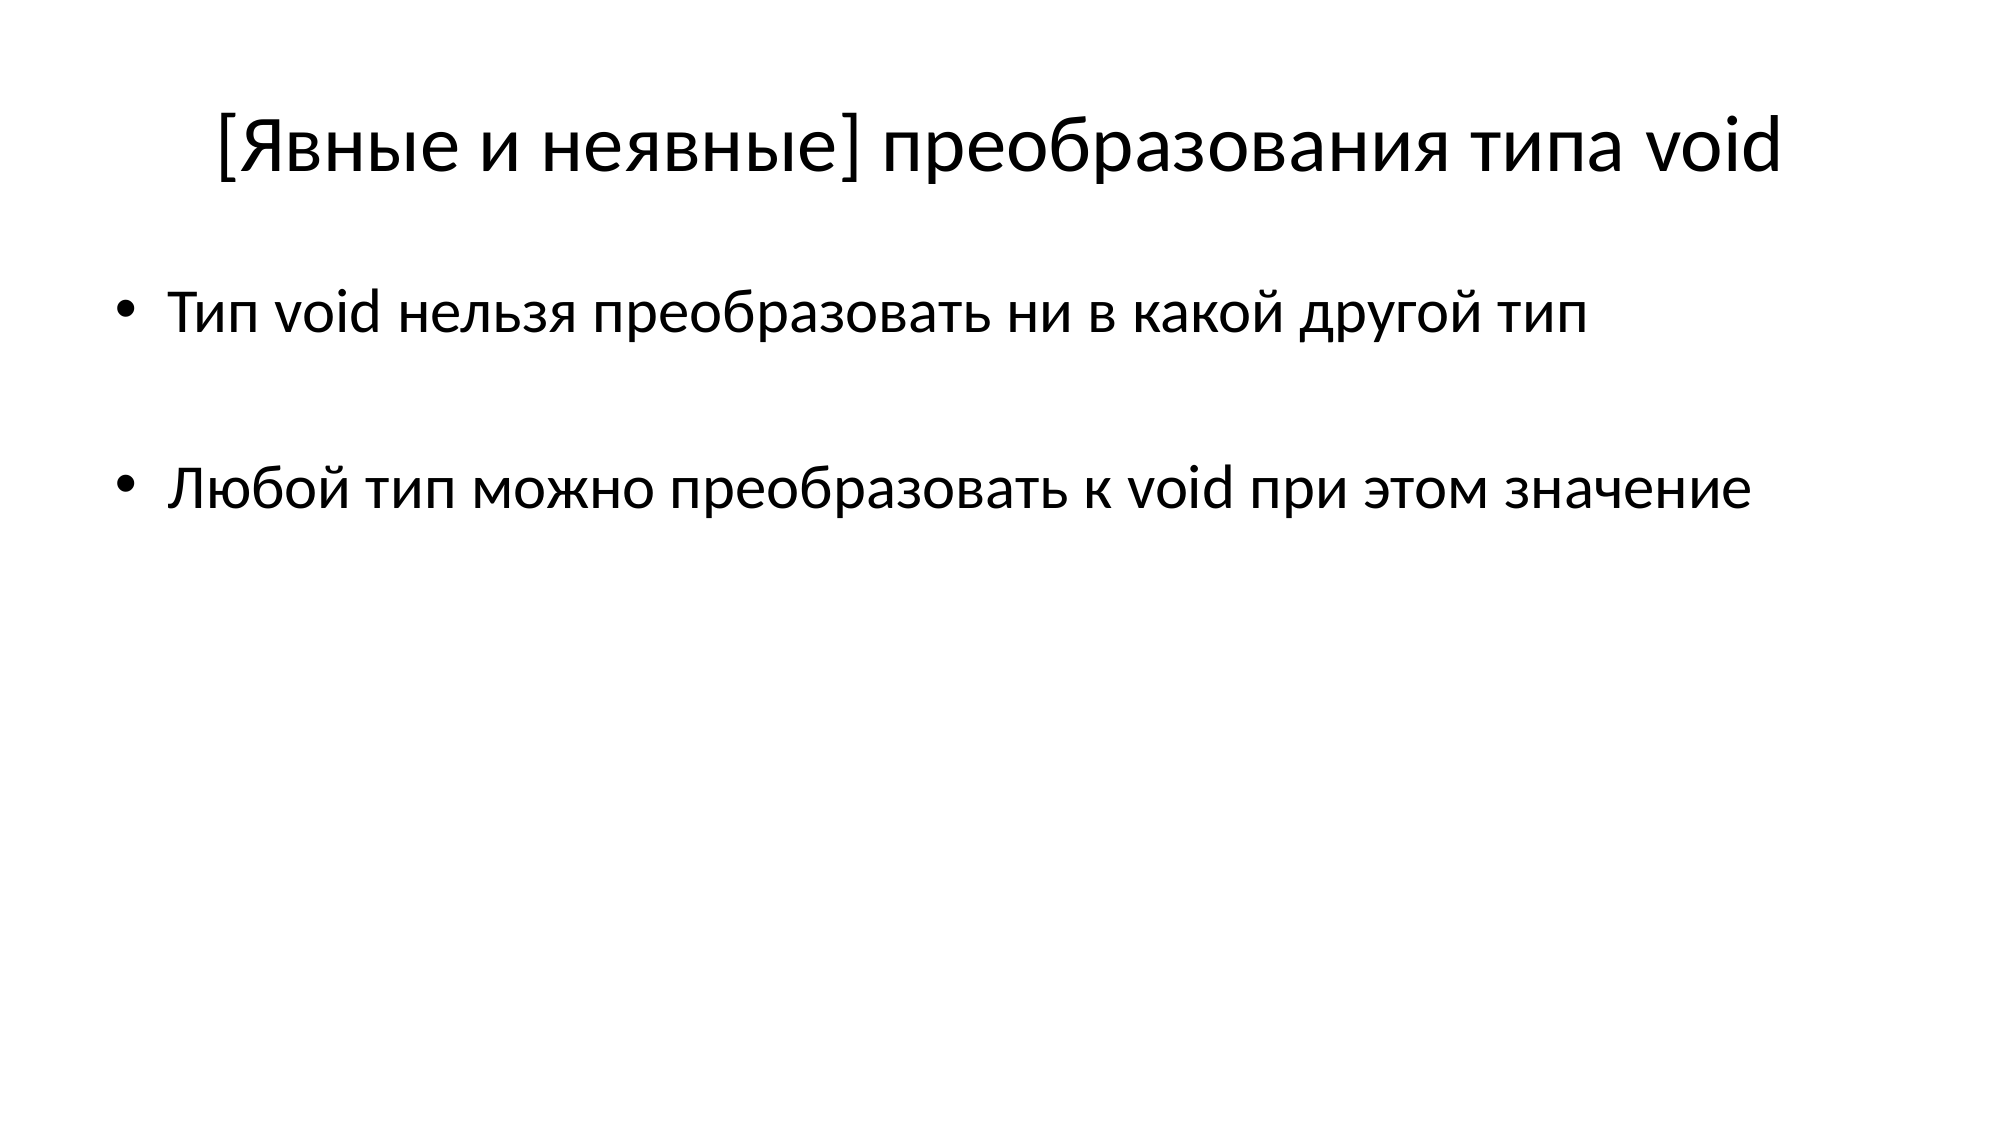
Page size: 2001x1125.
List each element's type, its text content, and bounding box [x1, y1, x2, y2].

list Тип void нельзя преобразовать ни в какой другой тип Любой тип можно преобразовать к void при этом значение Вычисляется Так как вычисление может иметь побочные эффекты Становится недоступным Преобразование к void неявно выполняется над значением любого выражения, за которым следует ; [99, 262, 1900, 1005]
title [Явные и неявные] преобразования типа void [99, 45, 1900, 233]
